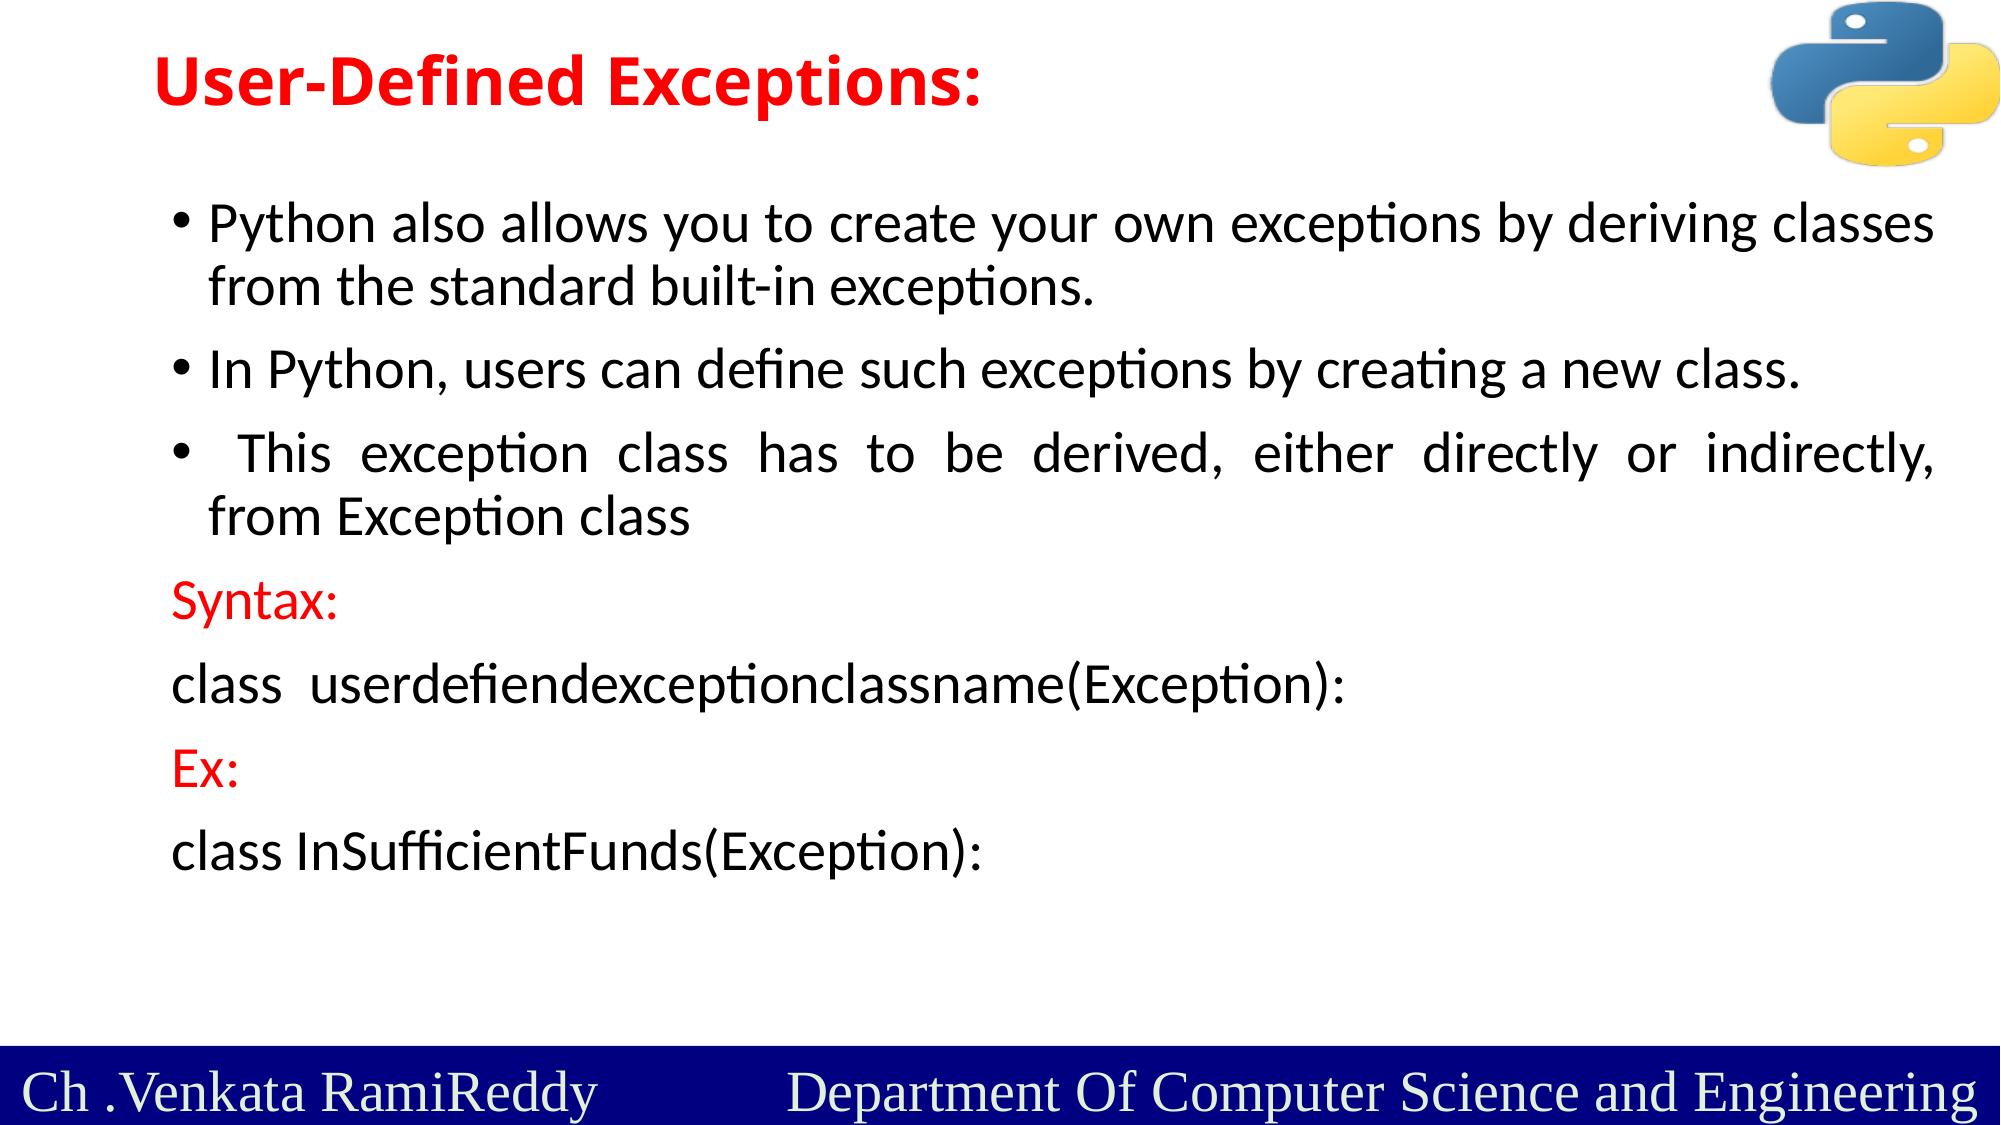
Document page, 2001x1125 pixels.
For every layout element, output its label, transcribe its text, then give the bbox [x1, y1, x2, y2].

text_box Ch .Venkata RamiReddy Department Of Computer Science and Engineering [0, 1045, 2000, 1125]
title User-Defined Exceptions: [137, 44, 1719, 125]
list Python also allows you to create your own exceptions by deriving classes from the standard built-in exceptions. In Python, users can define such exceptions by creating a new class. This exception class has to be derived, either directly or indirectly, from Exception class Syntax: class userdefiendexceptionclassname(Exception): Ex: class InSufficientFunds(Exception): [156, 184, 1953, 1014]
picture [1719, 0, 2000, 204]
